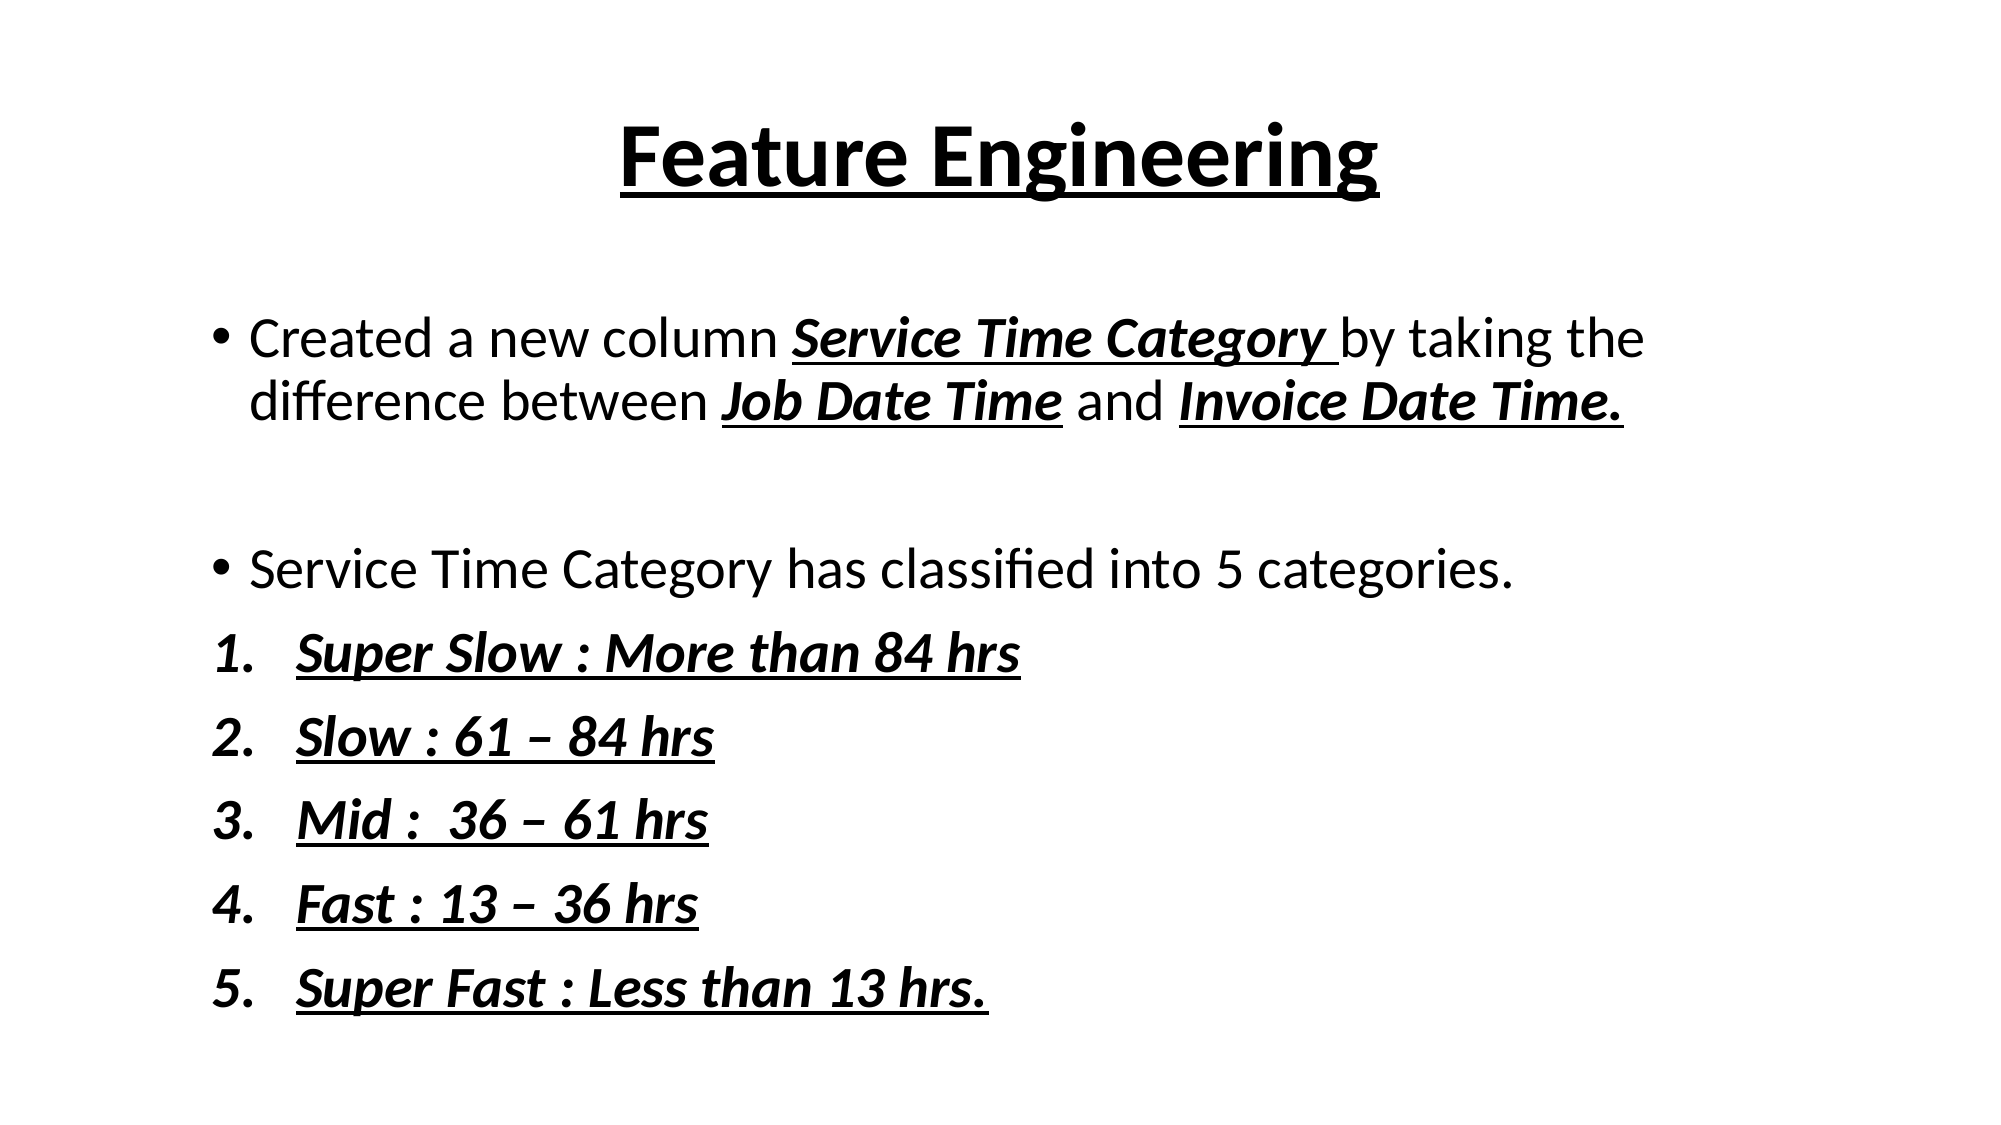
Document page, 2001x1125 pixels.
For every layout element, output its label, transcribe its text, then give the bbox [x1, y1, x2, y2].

list Created a new column Service Time Category by taking the difference between Job Date Time and Invoice Date Time. Service Time Category has classified into 5 categories. Super Slow : More than 84 hrs Slow : 61 – 84 hrs Mid : 36 – 61 hrs Fast : 13 – 36 hrs Super Fast : Less than 13 hrs. [196, 299, 1832, 1094]
title Feature Engineering [137, 47, 1863, 266]
